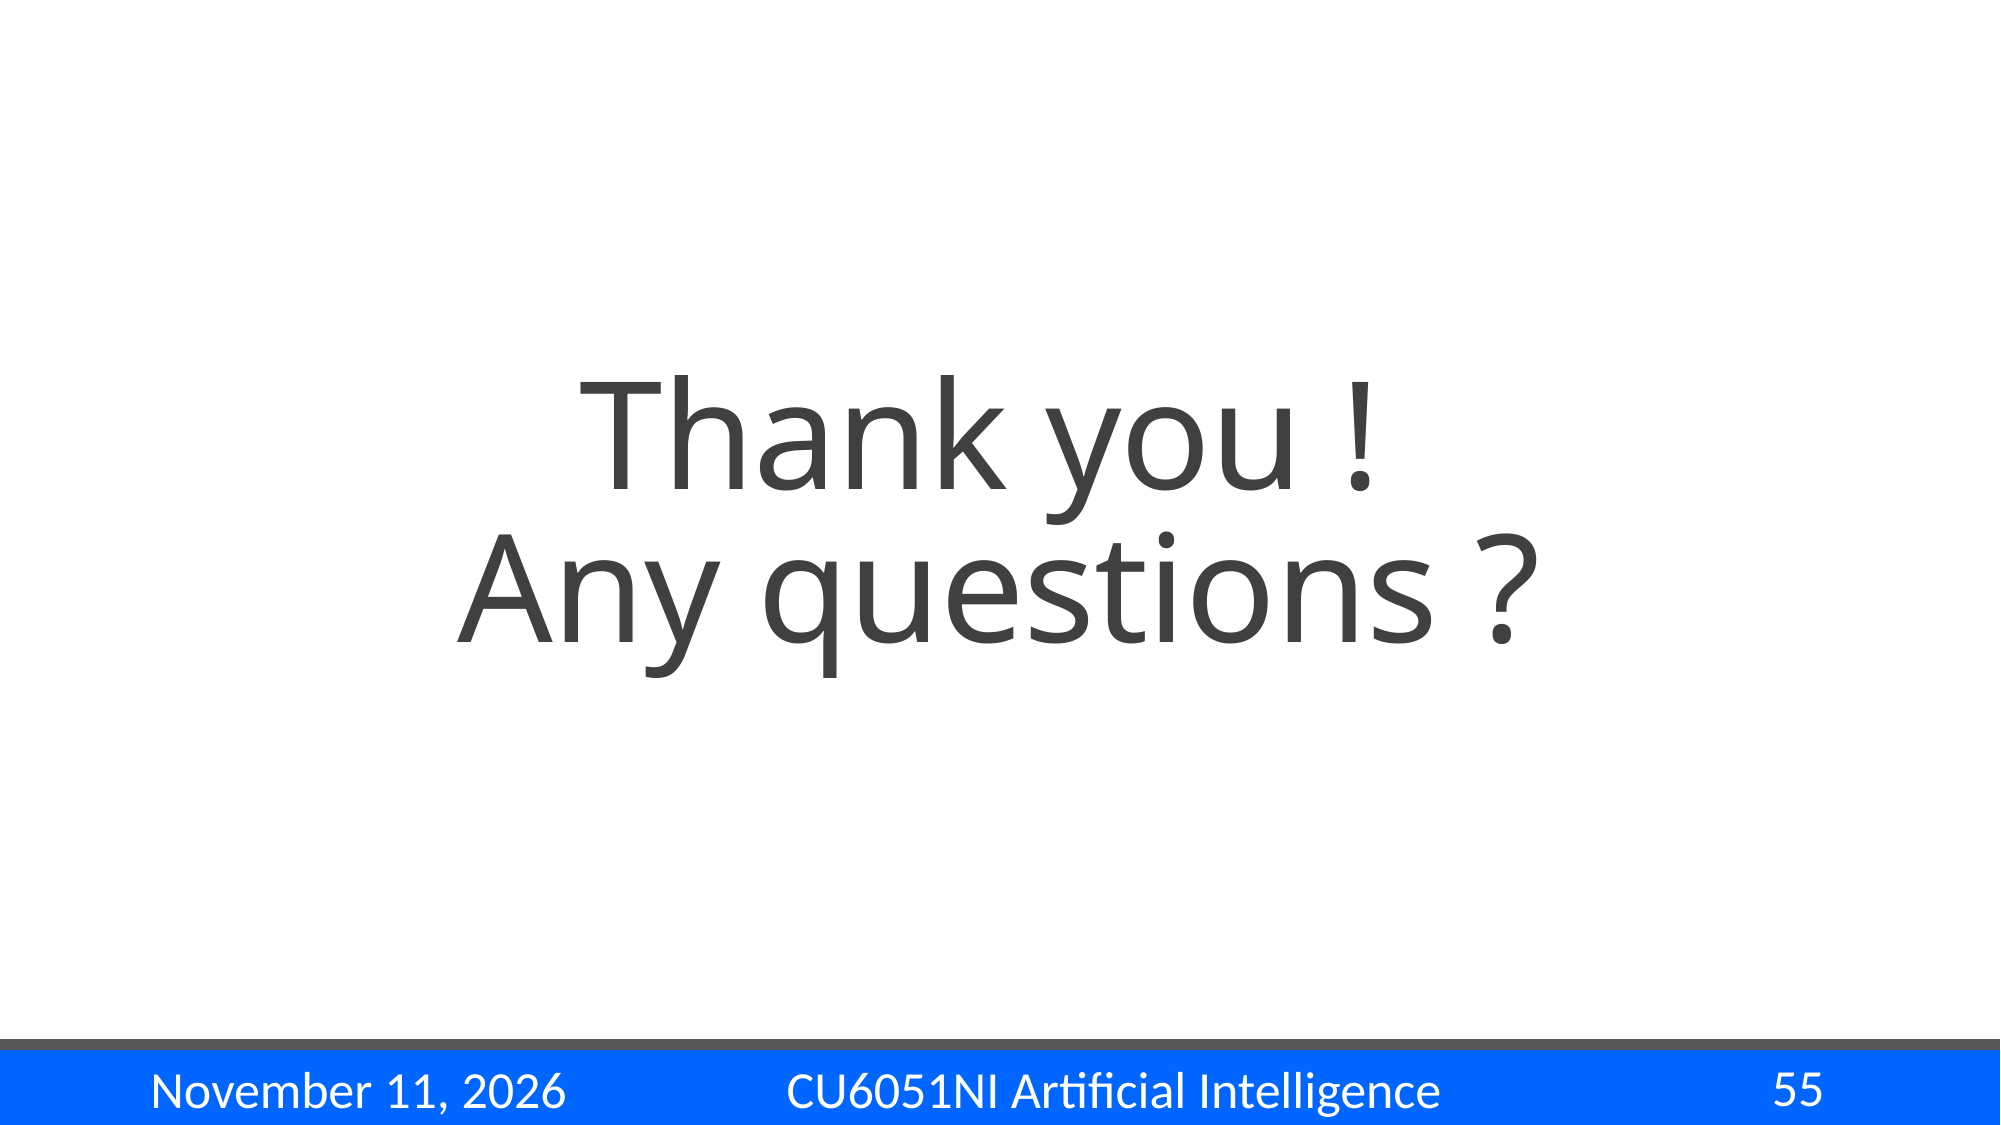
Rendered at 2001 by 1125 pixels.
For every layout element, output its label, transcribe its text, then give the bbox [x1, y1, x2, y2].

footer CU6051NI Artificial Intelligence [695, 1057, 1533, 1118]
title Thank you ! Any questions ? [54, 305, 1943, 681]
slide_number 55 [1624, 1056, 1840, 1116]
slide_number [135, 1057, 622, 1118]
